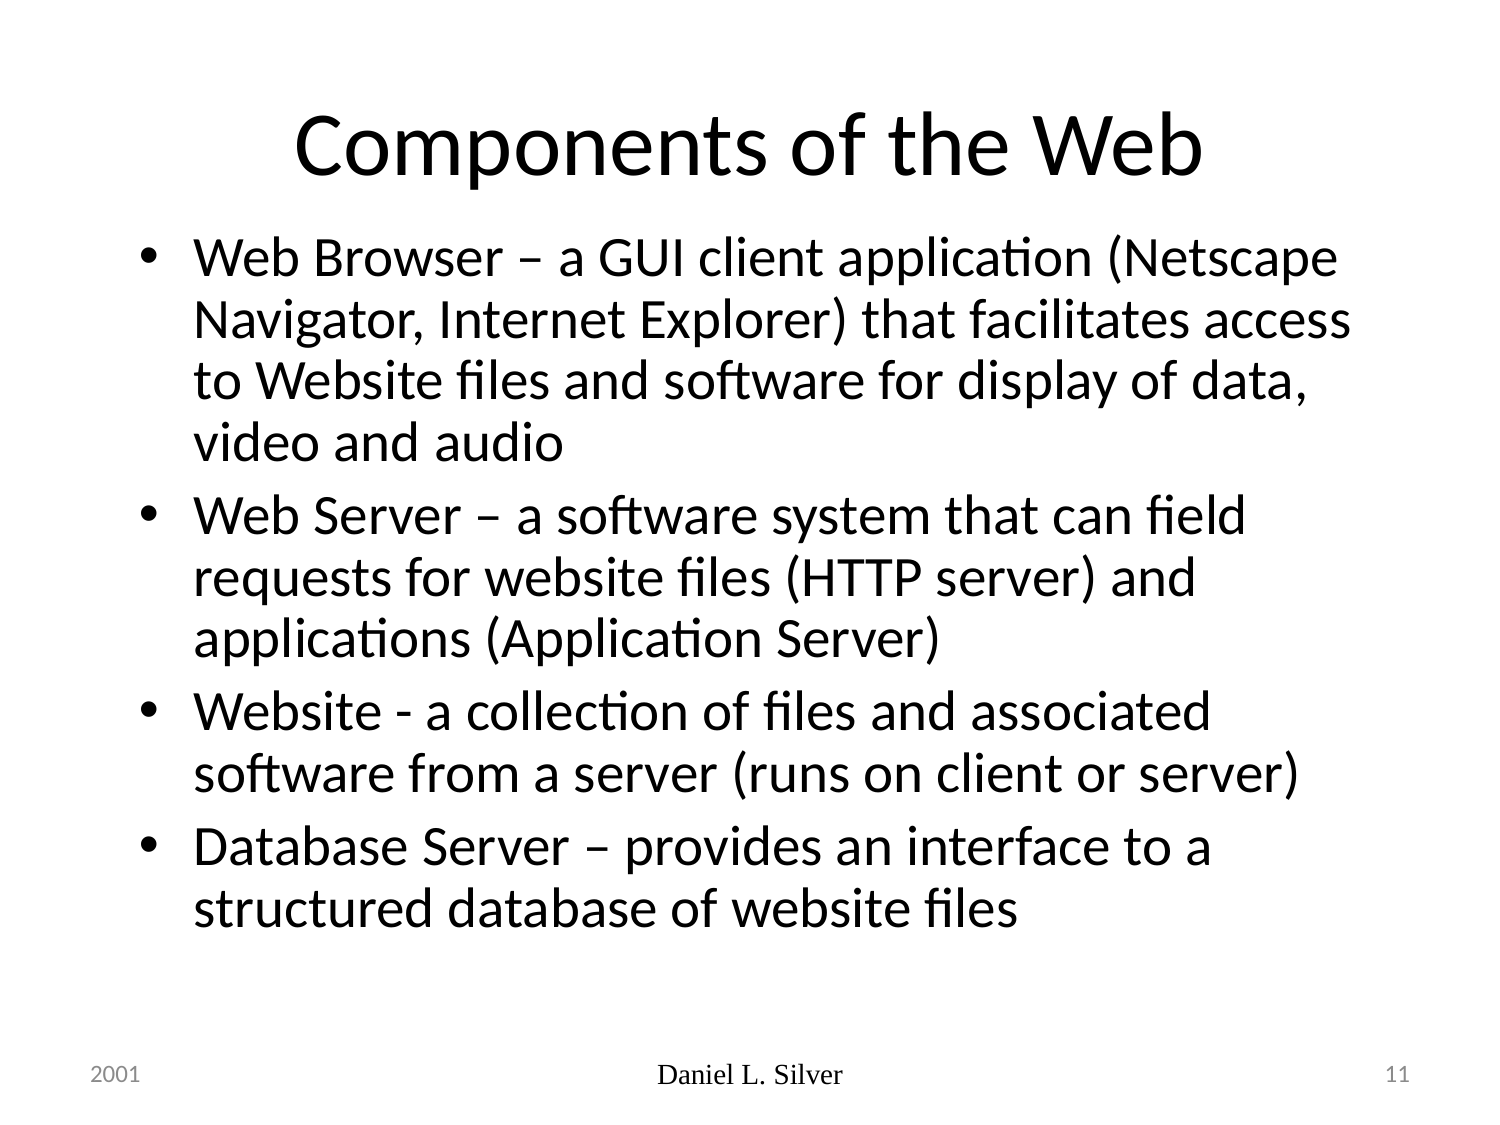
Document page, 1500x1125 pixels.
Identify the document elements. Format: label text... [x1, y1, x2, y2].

footer Daniel L. Silver [512, 1042, 988, 1103]
list Web Browser – a GUI client application (Netscape Navigator, Internet Explorer) that facilitates access to Website files and software for display of data, video and audio Web Server – a software system that can field requests for website files (HTTP server) and applications (Application Server) Website - a collection of files and associated software from a server (runs on client or server) Database Server – provides an interface to a structured database of website files [123, 220, 1399, 951]
title Components of the Web [75, 45, 1425, 233]
slide_number 2001 [75, 1042, 425, 1103]
slide_number 11 [1074, 1042, 1425, 1103]
